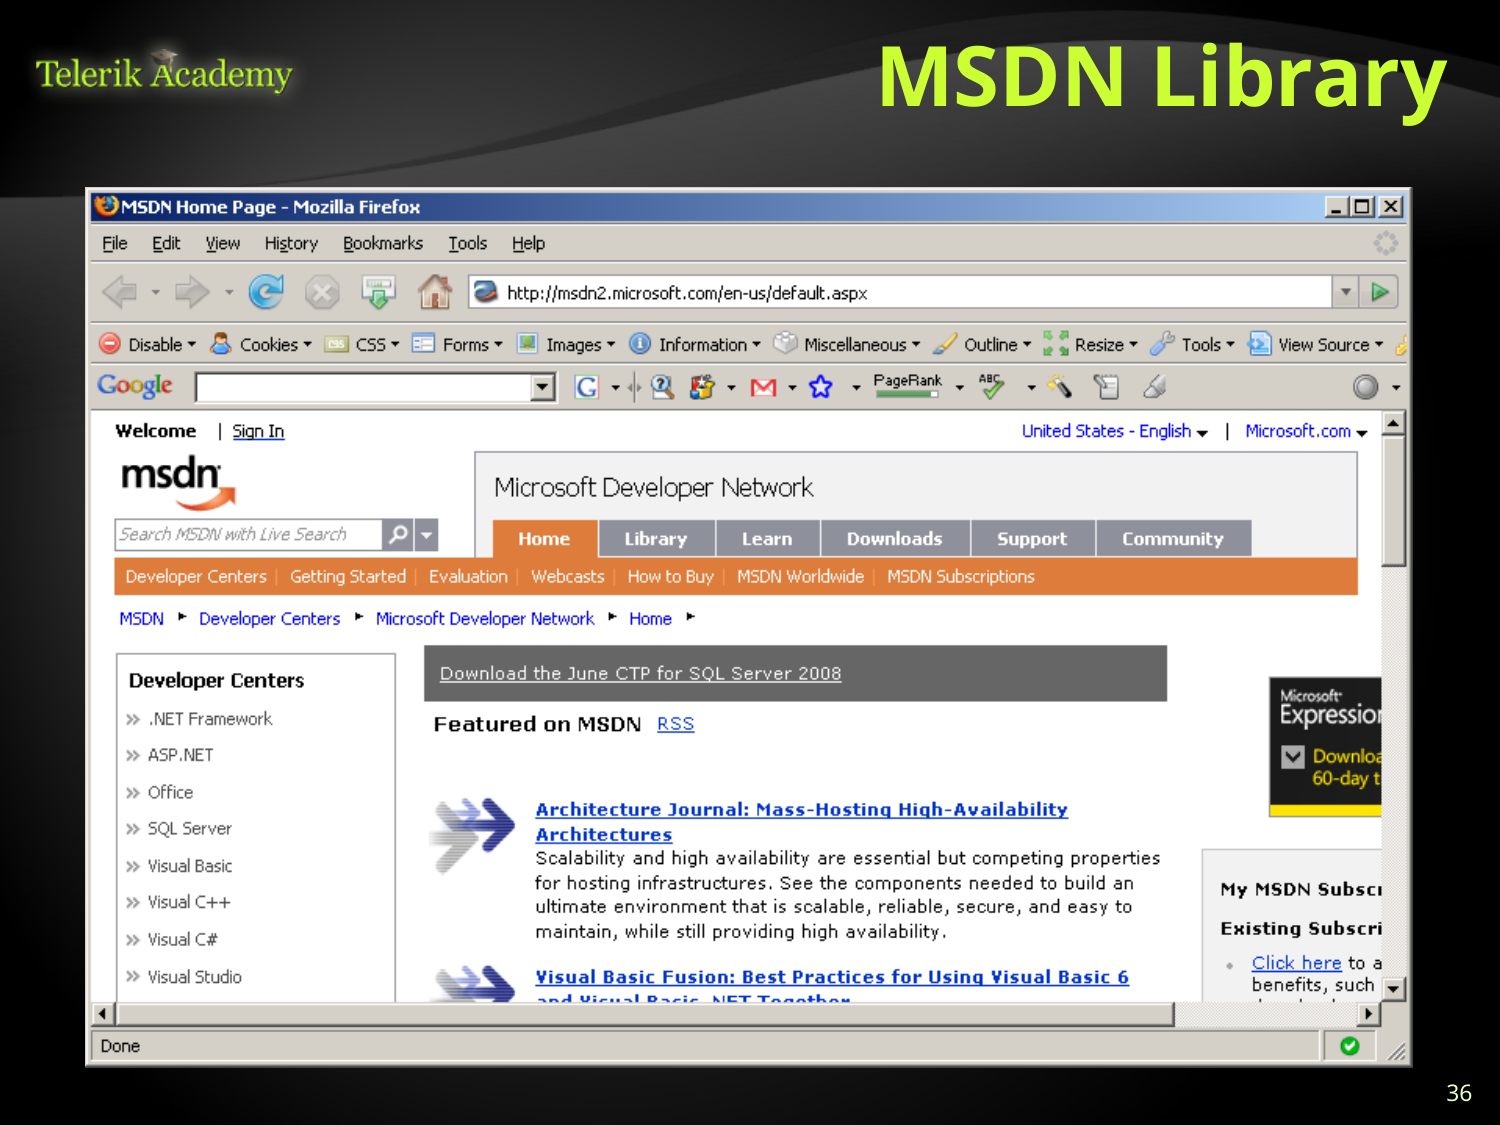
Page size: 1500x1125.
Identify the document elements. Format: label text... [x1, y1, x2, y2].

picture [0, 0, 1500, 1125]
title MSDN Library [300, 12, 1463, 150]
slide_number 36 [1412, 1074, 1488, 1113]
